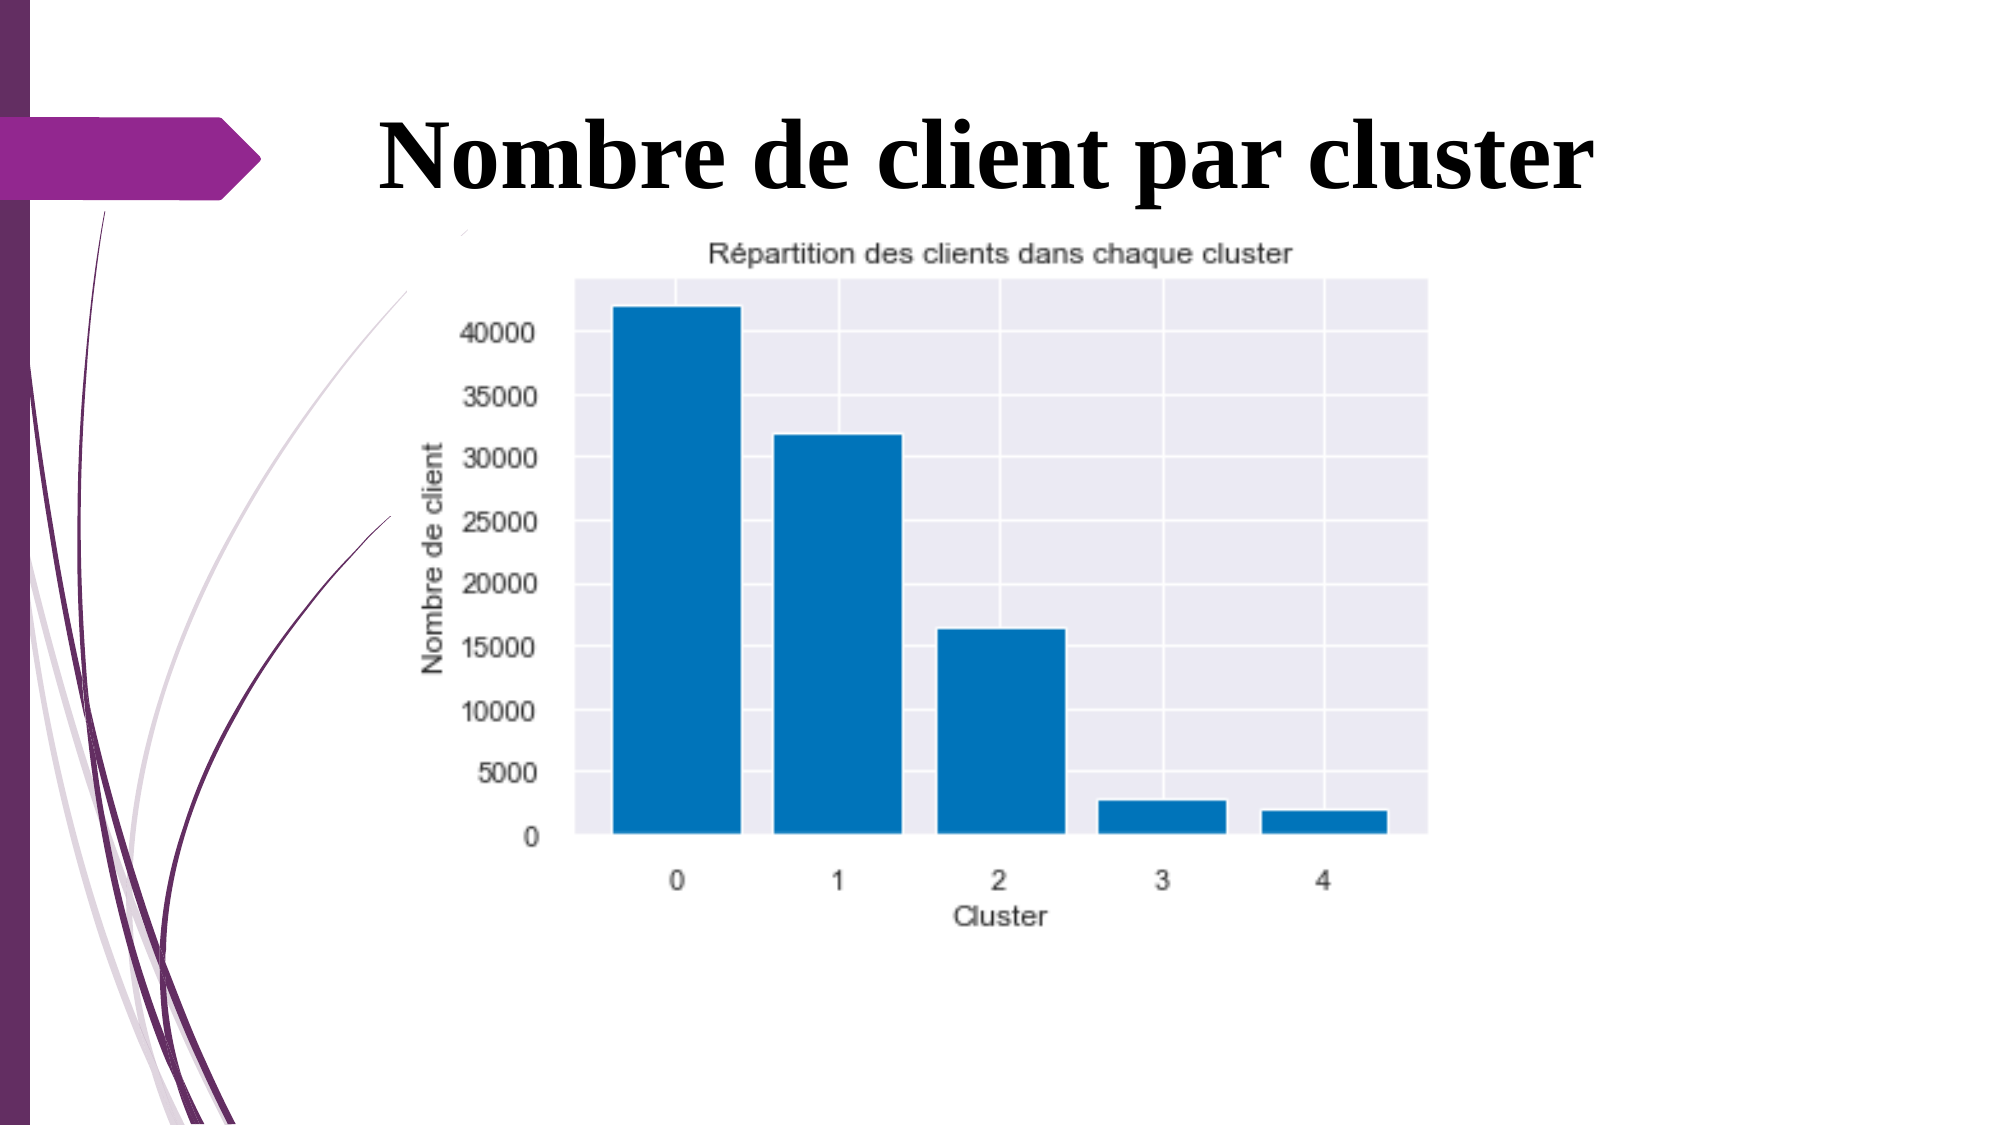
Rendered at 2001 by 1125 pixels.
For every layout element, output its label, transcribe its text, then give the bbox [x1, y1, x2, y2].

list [406, 236, 1439, 960]
text_box Nombre de client par cluster [363, 81, 1800, 217]
